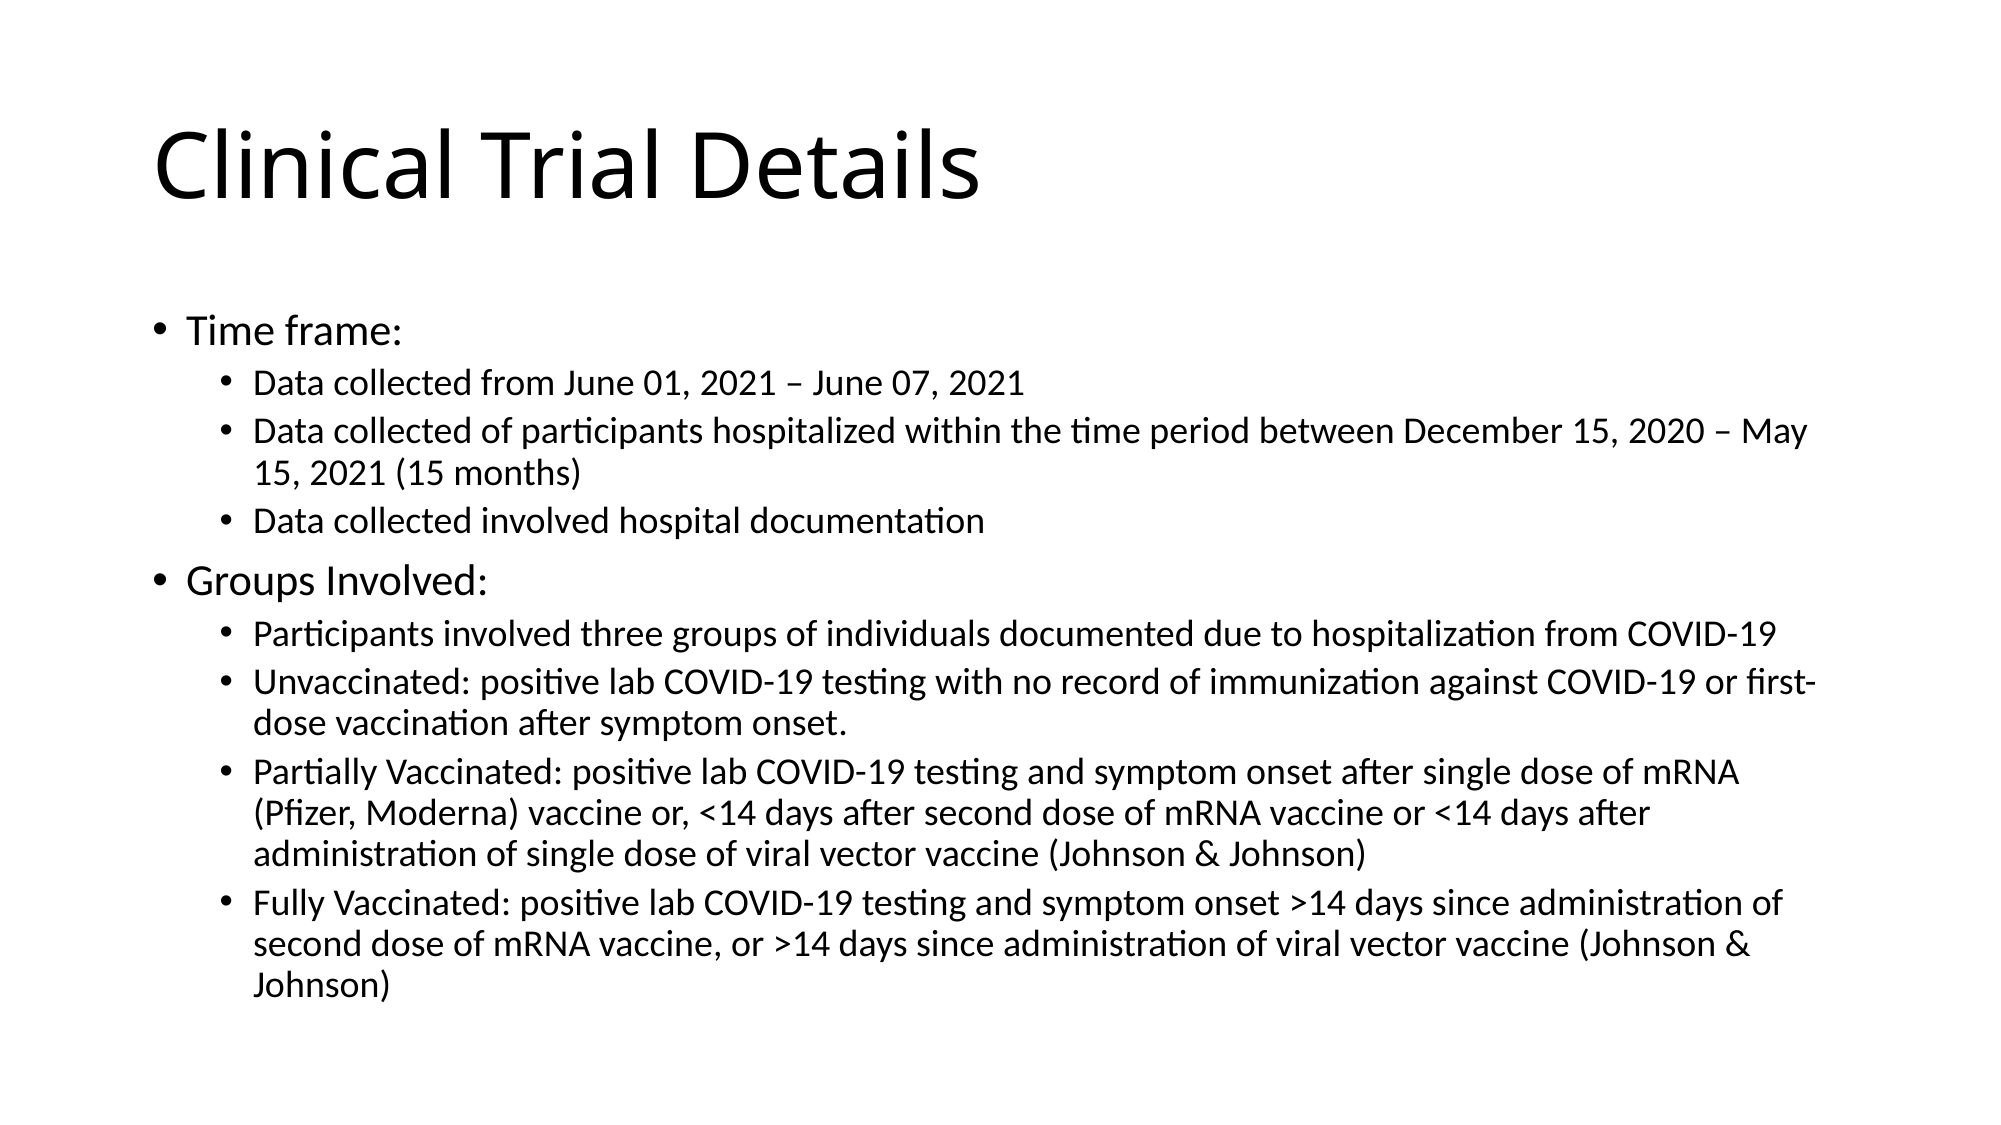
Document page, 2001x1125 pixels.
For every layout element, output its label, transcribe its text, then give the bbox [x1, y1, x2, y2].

title Clinical Trial Details [137, 59, 1863, 278]
list Time frame: Data collected from June 01, 2021 – June 07, 2021 Data collected of participants hospitalized within the time period between December 15, 2020 – May 15, 2021 (15 months) Data collected involved hospital documentation Groups Involved: Participants involved three groups of individuals documented due to hospitalization from COVID-19 Unvaccinated: positive lab COVID-19 testing with no record of immunization against COVID-19 or first-dose vaccination after symptom onset. Partially Vaccinated: positive lab COVID-19 testing and symptom onset after single dose of mRNA (Pfizer, Moderna) vaccine or, <14 days after second dose of mRNA vaccine or <14 days after administration of single dose of viral vector vaccine (Johnson & Johnson) Fully Vaccinated: positive lab COVID-19 testing and symptom onset >14 days since administration of second dose of mRNA vaccine, or >14 days since administration of viral vector vaccine (Johnson & Johnson) [137, 299, 1863, 1014]
